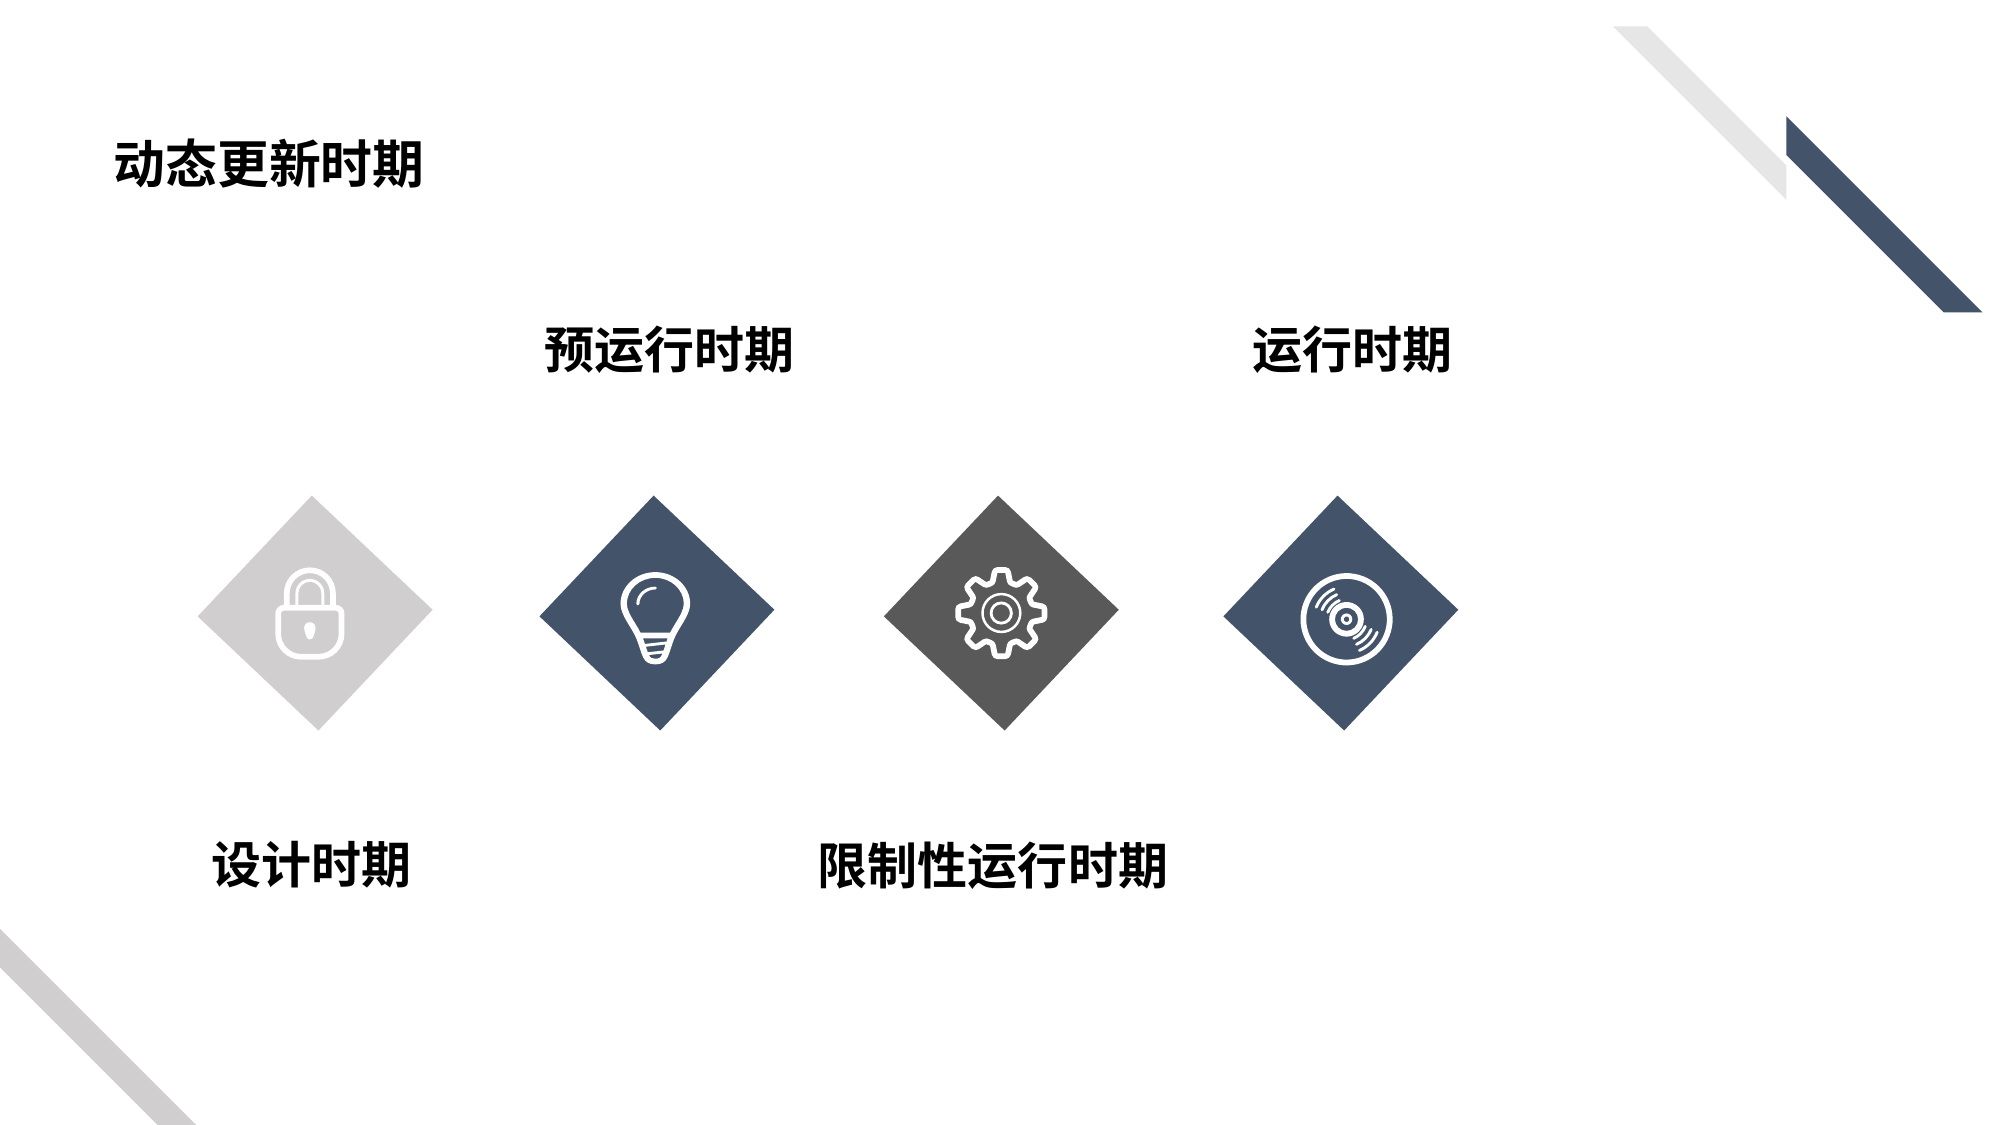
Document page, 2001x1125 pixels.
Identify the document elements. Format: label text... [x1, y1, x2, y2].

text_box 限制性运行时期 [767, 810, 1219, 907]
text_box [573, 529, 740, 697]
text_box 运行时期 [1126, 295, 1578, 391]
text_box 动态更新时期 [99, 118, 760, 202]
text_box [231, 529, 399, 697]
text_box 预运行时期 [444, 295, 896, 391]
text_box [1612, 26, 1983, 313]
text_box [918, 529, 1085, 697]
text_box 设计时期 [85, 809, 537, 906]
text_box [1257, 529, 1424, 697]
text_box [0, 927, 198, 1125]
